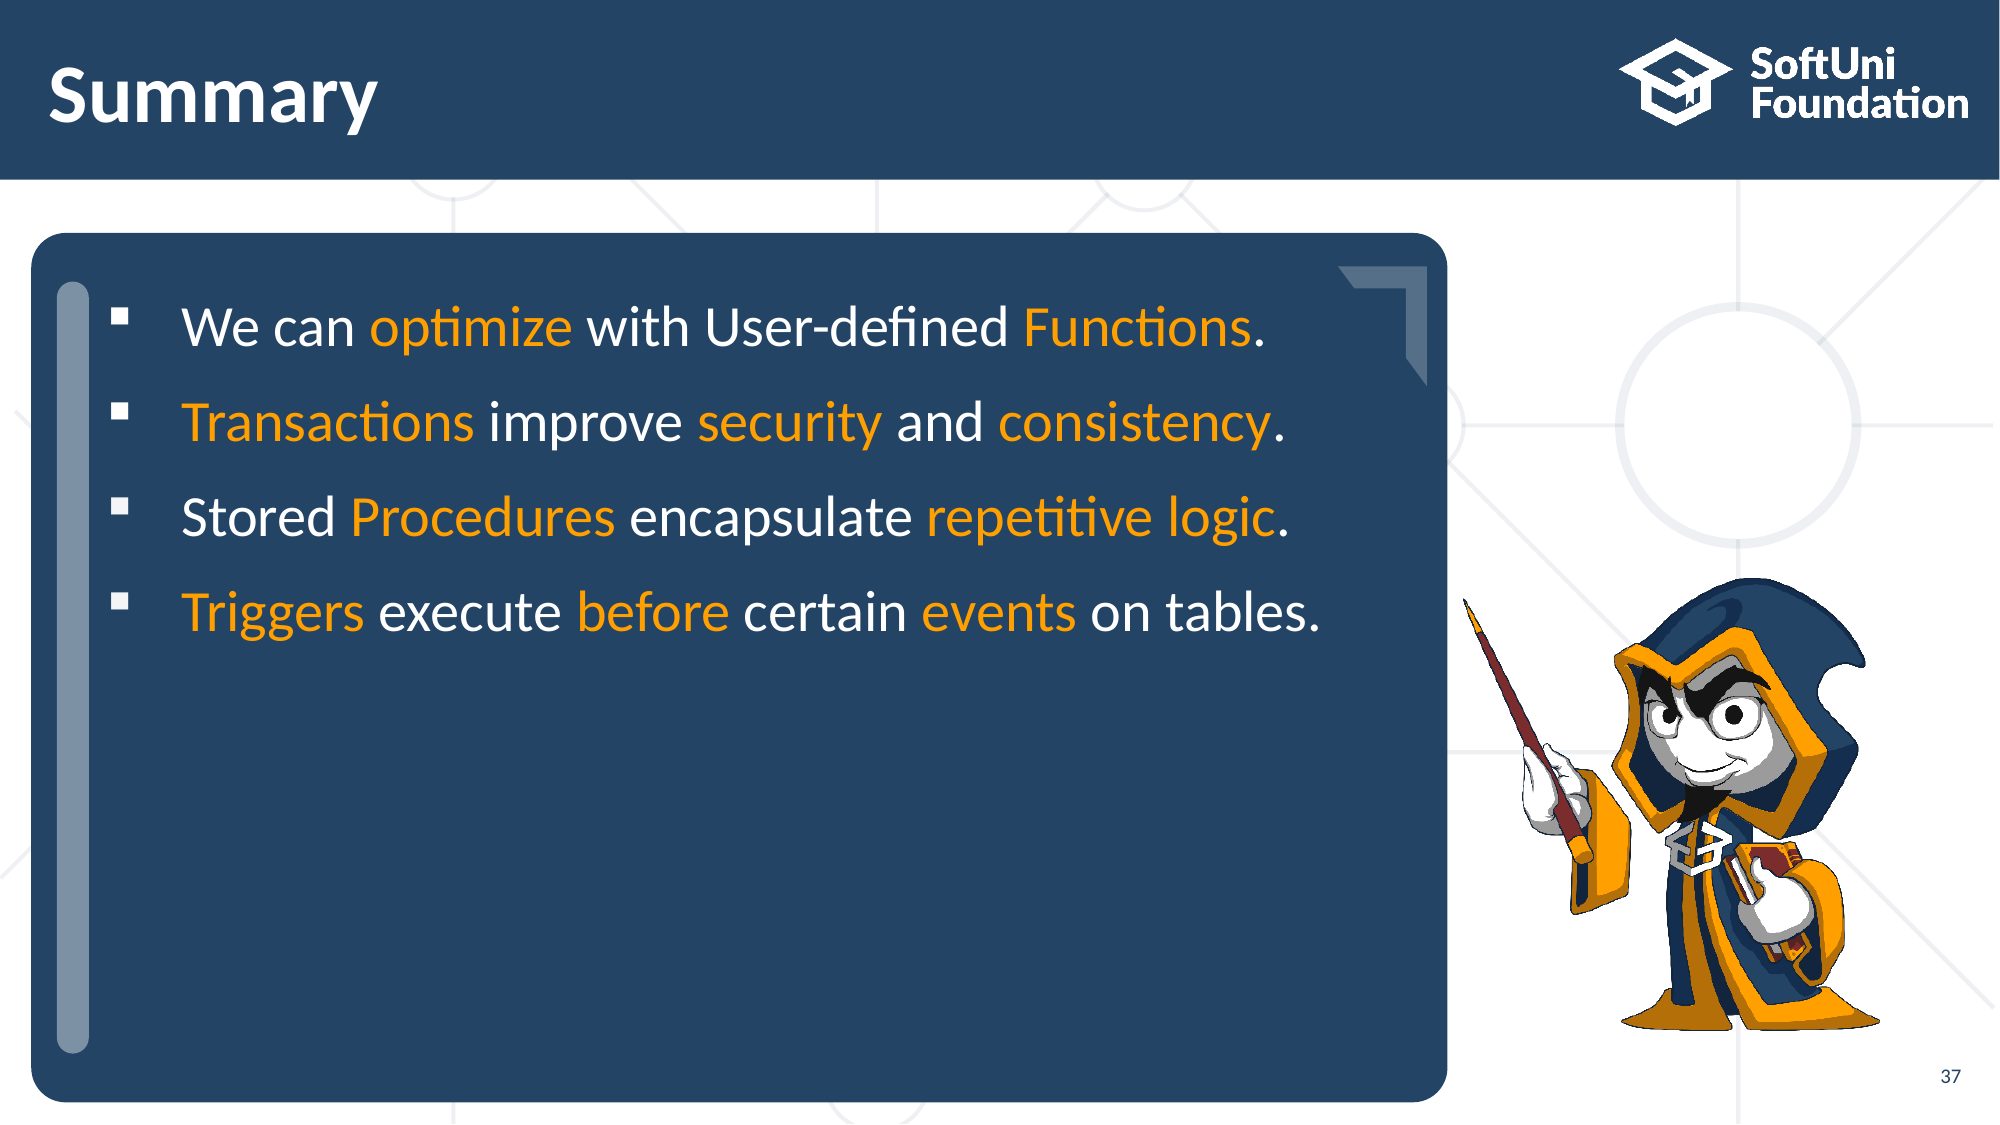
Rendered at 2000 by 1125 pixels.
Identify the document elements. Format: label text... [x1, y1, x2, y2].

title Summary [31, 16, 1591, 162]
picture [1447, 537, 1921, 1050]
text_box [30, 232, 1448, 1103]
picture [1618, 38, 1968, 126]
slide_number 37 [1896, 1049, 1968, 1101]
